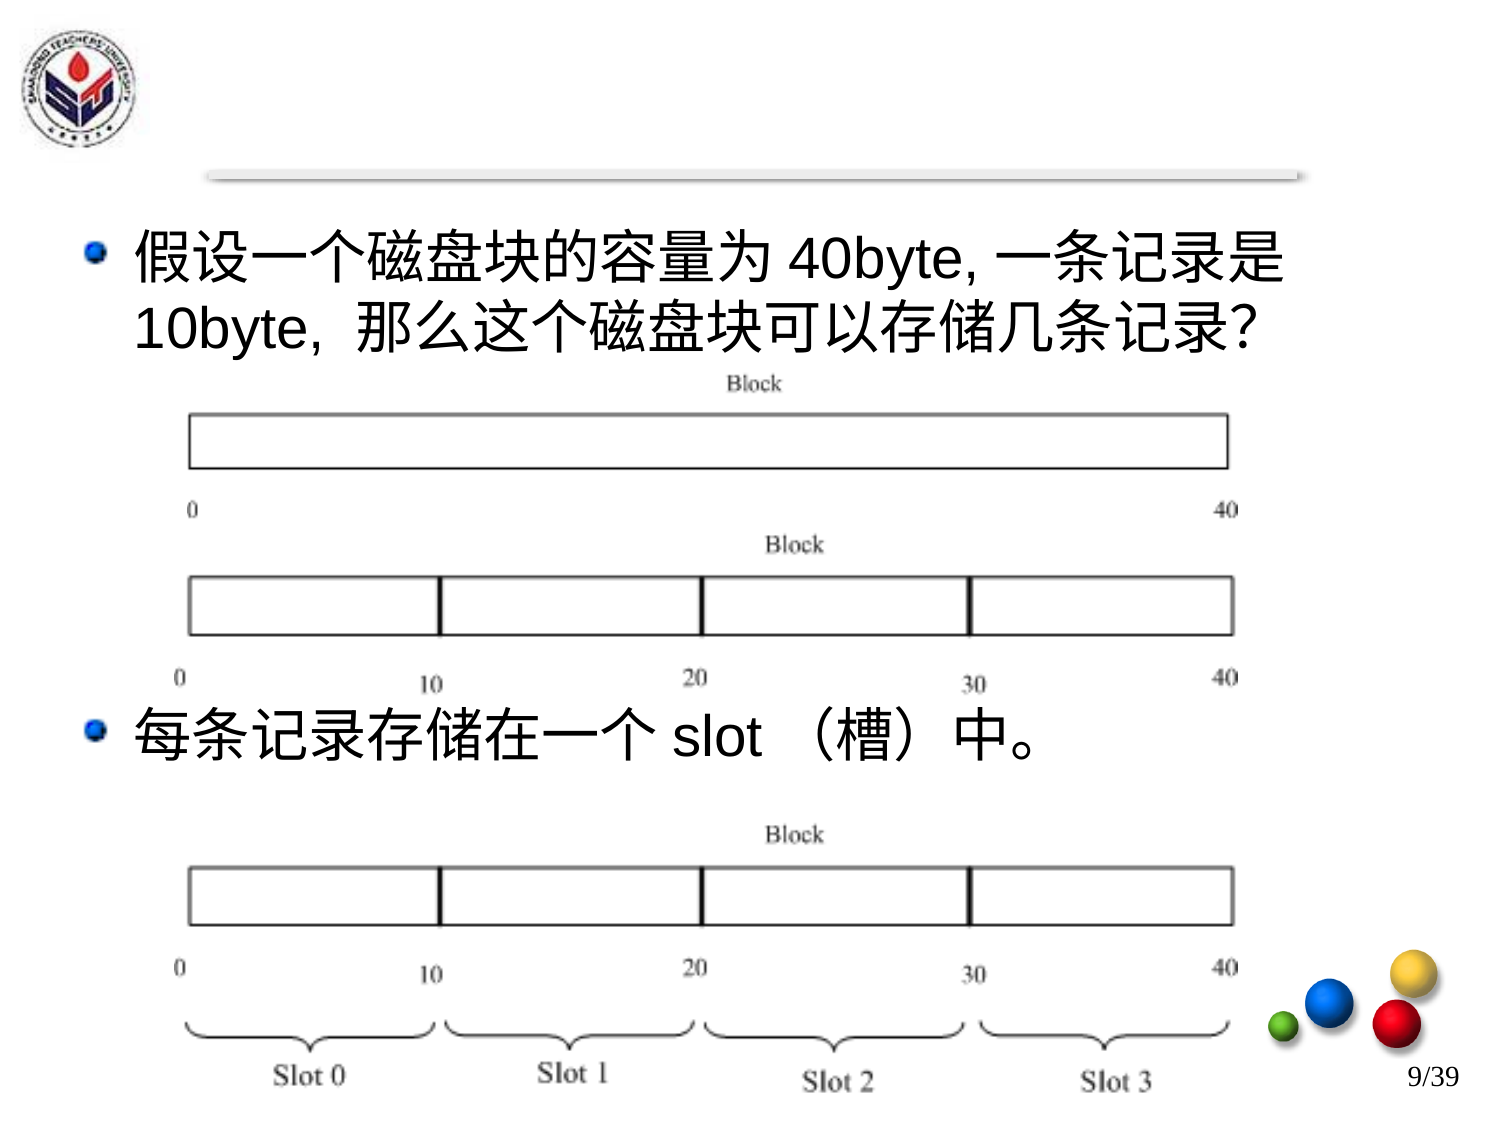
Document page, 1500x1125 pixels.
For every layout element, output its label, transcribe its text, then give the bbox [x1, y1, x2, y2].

picture [77, 712, 116, 754]
picture [1262, 943, 1446, 1049]
list 假设一个磁盘块的容量为40byte,一条记录是10byte, 那么这个磁盘块可以存储几条记录？ 每条记录存储在一个slot（槽）中。 [62, 212, 1401, 926]
picture [77, 234, 116, 276]
slide_number 9/39 [1162, 1049, 1476, 1125]
picture [174, 367, 1238, 701]
picture [12, 14, 150, 163]
picture [174, 817, 1238, 1101]
picture [187, 162, 1332, 194]
